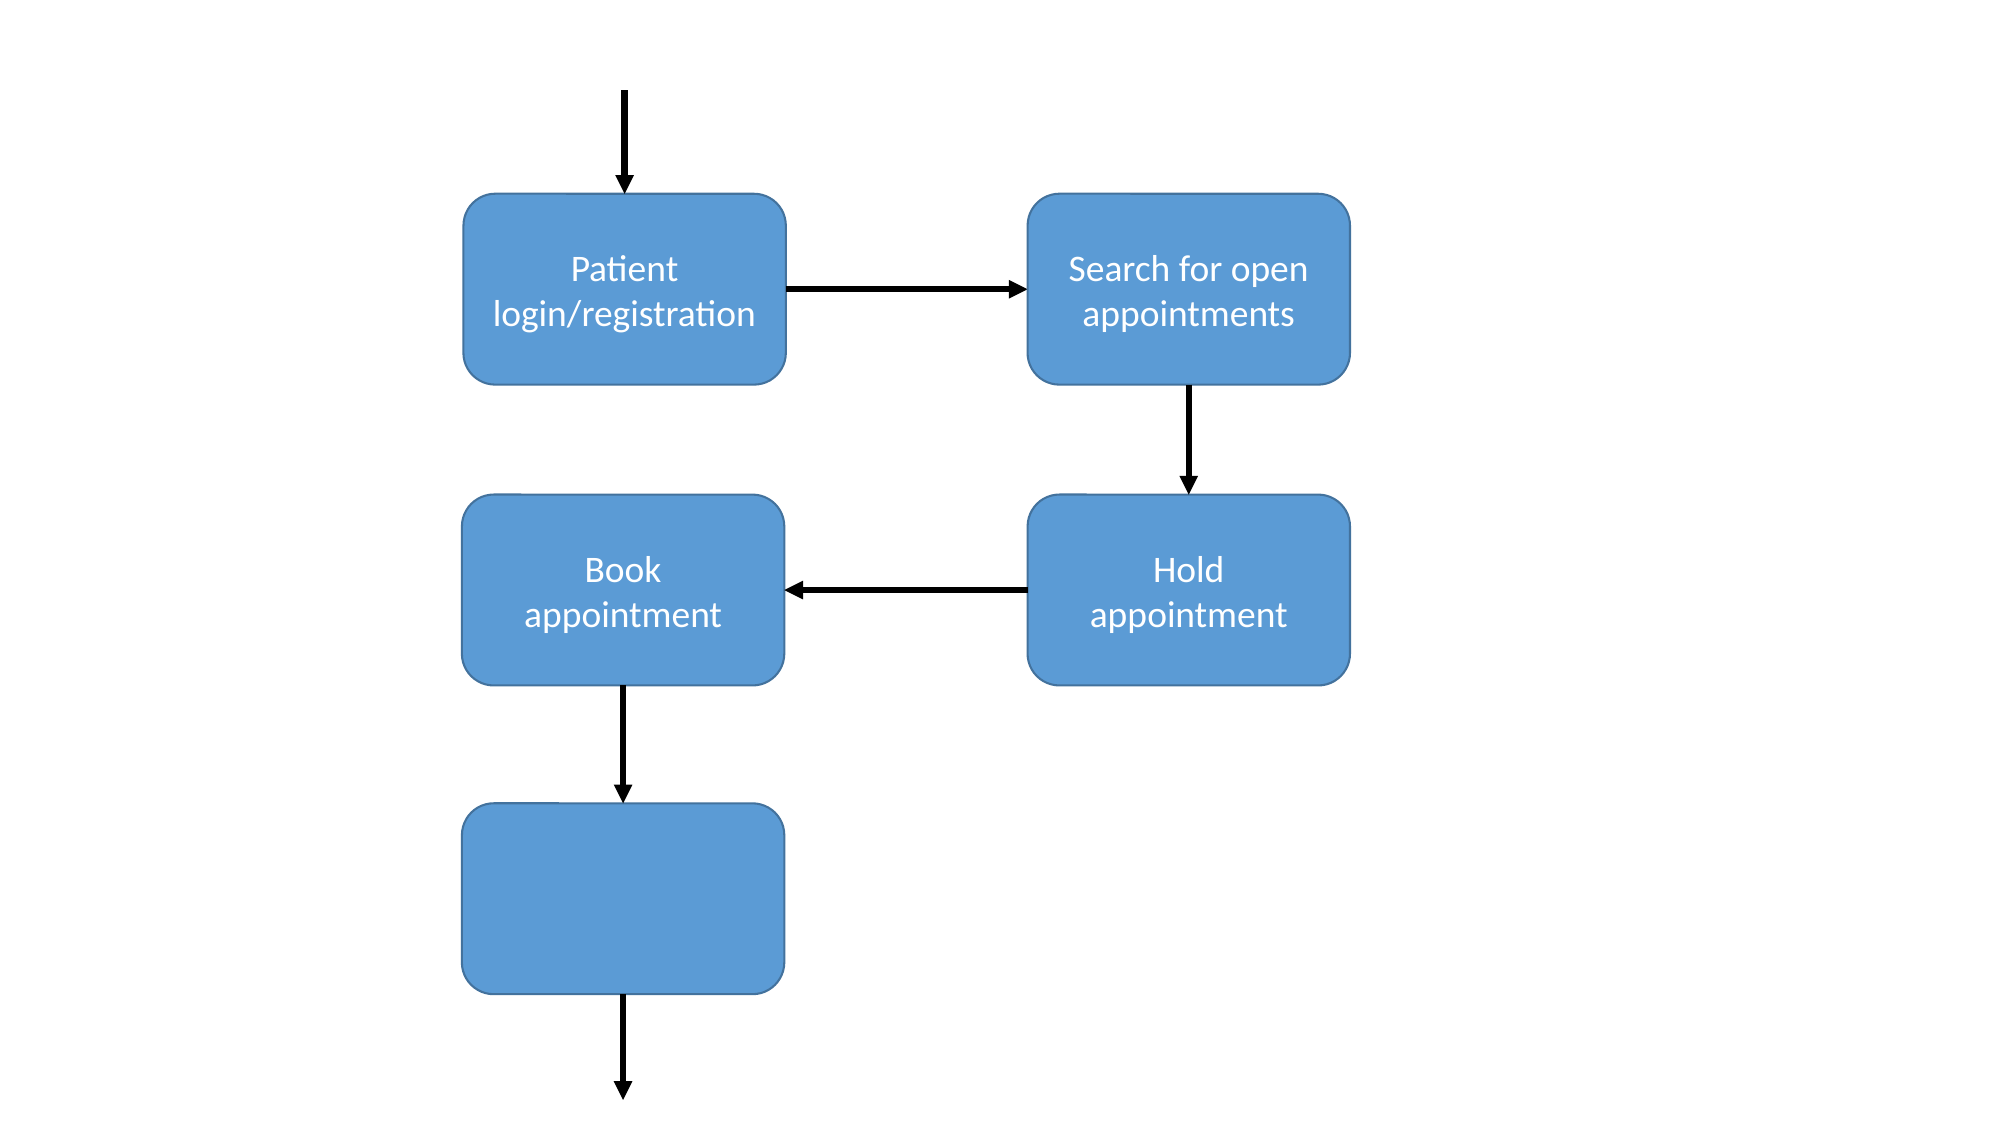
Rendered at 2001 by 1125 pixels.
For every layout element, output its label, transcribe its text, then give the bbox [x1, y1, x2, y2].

text_box Book appointment [460, 493, 786, 687]
text_box Patient login/registration [462, 192, 787, 386]
text_box [460, 802, 786, 996]
text_box Search for open appointments [1026, 192, 1352, 386]
text_box Hold appointment [1026, 493, 1352, 687]
